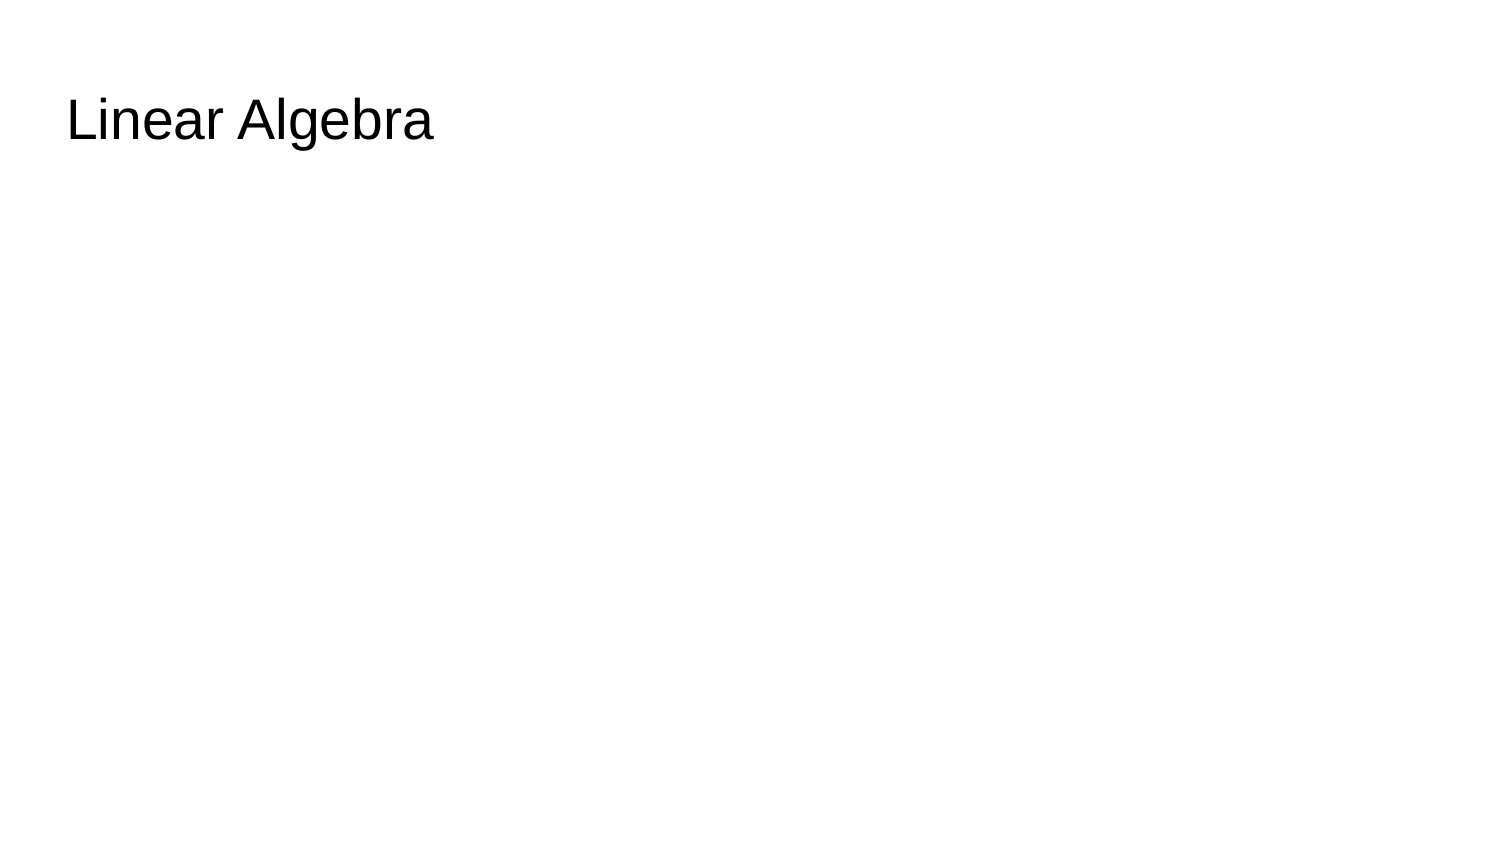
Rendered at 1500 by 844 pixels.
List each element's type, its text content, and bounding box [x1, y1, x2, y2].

title Linear Algebra [51, 72, 1449, 167]
